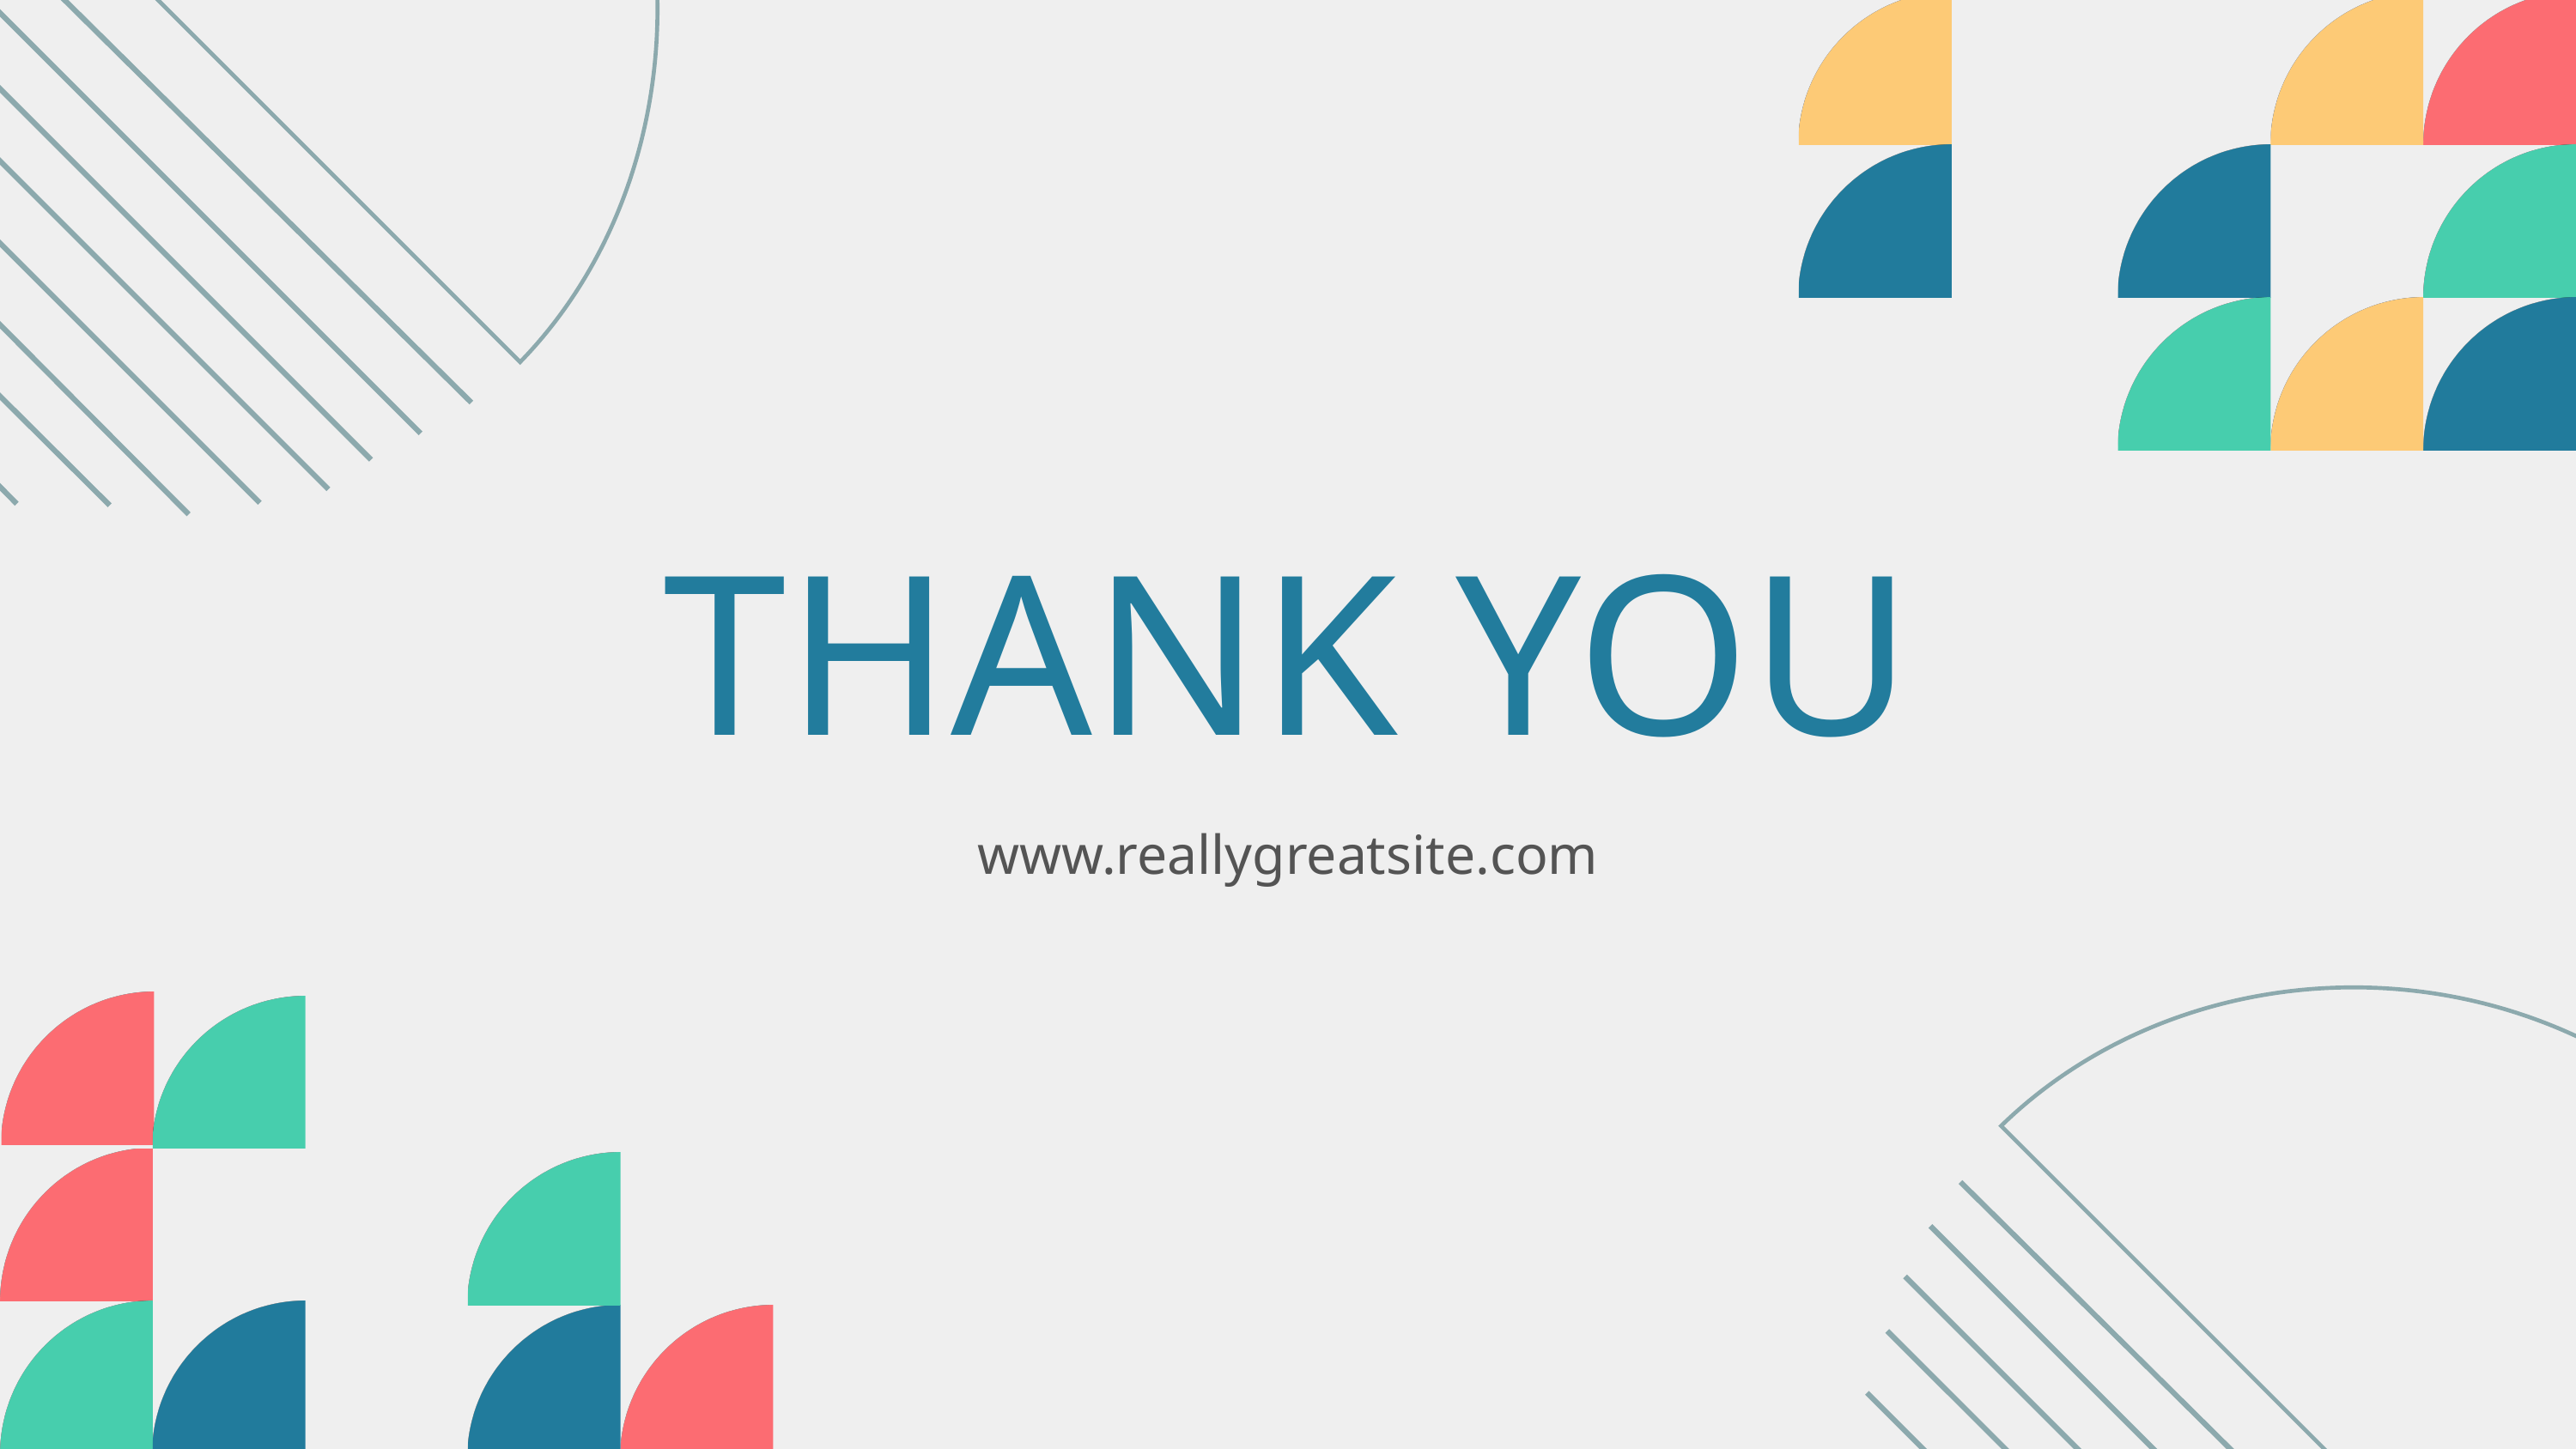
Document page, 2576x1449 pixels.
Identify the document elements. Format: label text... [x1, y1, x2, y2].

text_box [152, 996, 306, 1149]
text_box [2271, 297, 2424, 451]
text_box [0, 1149, 153, 1300]
text_box THANK YOU [539, 557, 2036, 780]
text_box [2117, 297, 2271, 451]
text_box [2423, 144, 2576, 297]
text_box [2270, 0, 2424, 145]
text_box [0, 0, 876, 517]
text_box [620, 1305, 774, 1449]
text_box [1798, 144, 1952, 298]
text_box [152, 1300, 306, 1449]
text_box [1848, 770, 2576, 1449]
text_box [1, 991, 155, 1145]
text_box [1798, 0, 1952, 144]
text_box [2424, 297, 2576, 451]
text_box www.reallygreatsite.com [758, 826, 1818, 886]
text_box [0, 1300, 152, 1449]
text_box [467, 1306, 620, 1449]
text_box [2117, 144, 2271, 297]
text_box [2424, 0, 2576, 144]
text_box [467, 1152, 621, 1306]
